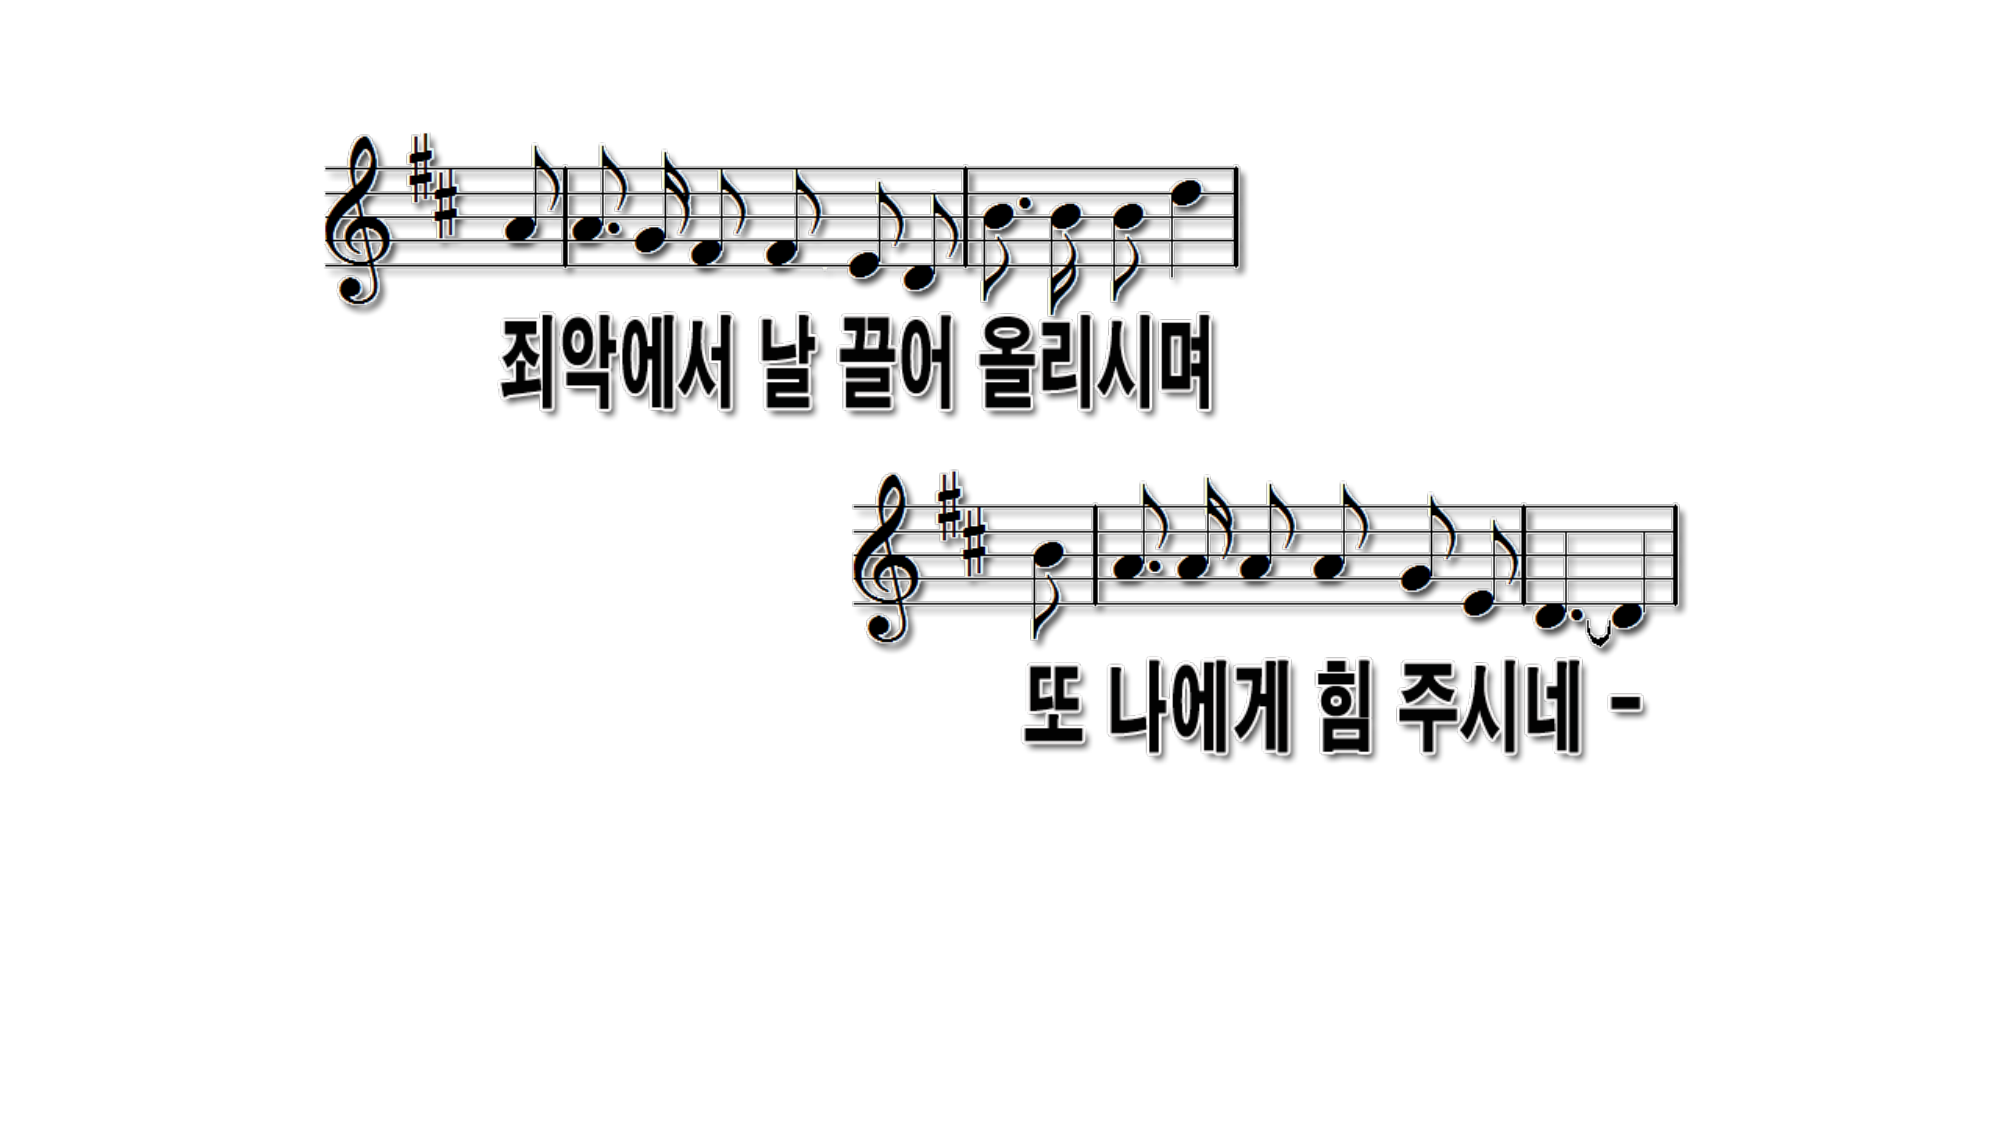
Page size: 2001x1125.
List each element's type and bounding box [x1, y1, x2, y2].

picture [249, 0, 1750, 835]
